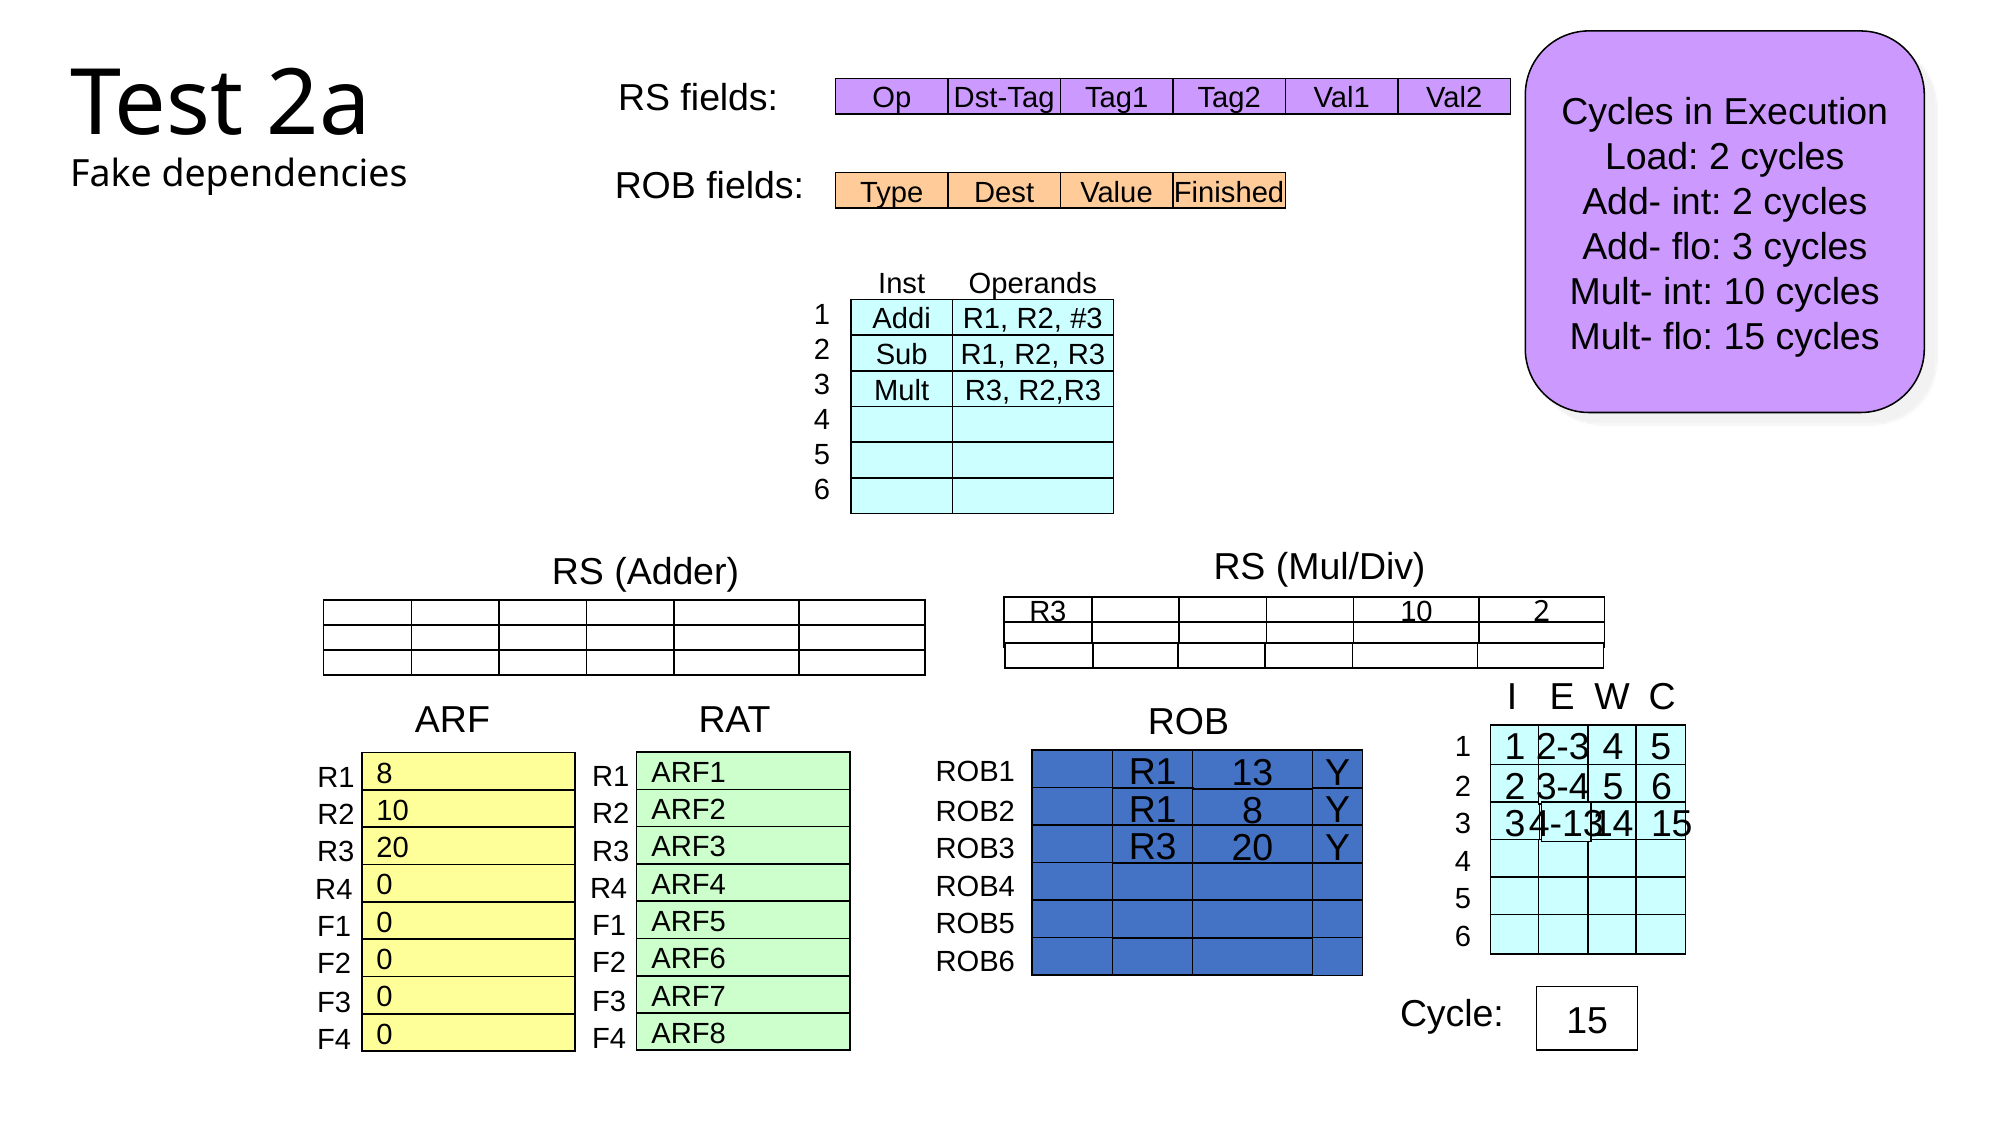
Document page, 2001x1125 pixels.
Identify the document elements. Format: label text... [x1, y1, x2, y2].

text_box [799, 650, 925, 675]
text_box [499, 650, 586, 675]
text_box 2-3 [1538, 724, 1588, 764]
text_box [1112, 900, 1192, 937]
text_box [1538, 914, 1588, 955]
text_box [1178, 597, 1266, 623]
text_box Y [1312, 825, 1363, 862]
text_box Type [835, 172, 947, 209]
text_box R1 [1112, 750, 1192, 787]
text_box 1 [1438, 724, 1488, 764]
text_box F4 [577, 1012, 642, 1063]
text_box R1 [1112, 787, 1193, 825]
text_box ROB4 [950, 864, 1000, 902]
text_box 5 [1636, 724, 1686, 764]
text_box C [1637, 674, 1687, 715]
text_box Y [1312, 787, 1363, 825]
text_box [499, 625, 586, 650]
text_box 13 [1192, 750, 1312, 789]
text_box ARF5 [642, 901, 850, 938]
text_box [1177, 642, 1265, 668]
text_box RS (Mul/Div) [1198, 534, 1441, 595]
text_box [1032, 862, 1112, 899]
text_box ARF8 [642, 1013, 850, 1051]
text_box [674, 600, 799, 625]
text_box [499, 600, 586, 625]
text_box Op [835, 78, 948, 115]
text_box RAT [683, 687, 786, 748]
text_box [586, 625, 674, 650]
text_box [1490, 914, 1538, 955]
text_box [323, 600, 412, 625]
text_box ARF2 [645, 789, 850, 826]
text_box [1004, 642, 1094, 668]
text_box 6 [1636, 764, 1686, 802]
text_box ROB3 [950, 827, 1000, 864]
text_box 15 [1536, 986, 1638, 1051]
text_box [323, 625, 412, 650]
text_box Dst-Tag [948, 78, 1060, 115]
text_box [1112, 937, 1192, 976]
text_box [1312, 900, 1363, 937]
text_box [586, 600, 674, 625]
text_box 8 [1192, 789, 1312, 825]
text_box Dest [947, 172, 1060, 209]
text_box [1490, 877, 1538, 914]
text_box Cycle: [1385, 981, 1519, 1042]
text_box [850, 263, 1114, 514]
text_box [1478, 623, 1605, 648]
text_box ARF6 [642, 938, 850, 975]
text_box 1 2 3 4 5 6 [799, 288, 850, 513]
text_box R3 [1112, 825, 1192, 862]
text_box [1538, 877, 1588, 914]
text_box 15 [1636, 802, 1686, 839]
text_box ROB6 [950, 939, 1000, 980]
text_box [1192, 862, 1312, 900]
text_box [1636, 839, 1686, 877]
text_box I [1487, 674, 1537, 715]
text_box 3-4 [1538, 764, 1588, 805]
text_box 5 [1588, 764, 1636, 802]
text_box F1 [577, 899, 642, 936]
text_box ARF7 [642, 975, 850, 1013]
text_box [1192, 937, 1312, 976]
text_box R3 [577, 824, 645, 875]
text_box 2 [1490, 764, 1538, 802]
text_box R3 [1003, 597, 1093, 623]
text_box 2 [1478, 597, 1605, 623]
text_box 4 [1438, 839, 1488, 877]
text_box [1588, 914, 1636, 955]
text_box [1266, 623, 1353, 642]
text_box Val1 [1285, 78, 1397, 115]
text_box [1588, 877, 1636, 914]
text_box [1352, 642, 1477, 668]
text_box [1032, 899, 1113, 937]
text_box [586, 650, 674, 675]
text_box F2 [577, 936, 642, 975]
text_box F3 [577, 975, 642, 1012]
text_box Y [1312, 750, 1363, 787]
text_box ROB5 [950, 902, 1000, 939]
text_box [1032, 749, 1113, 787]
text_box [674, 625, 799, 650]
text_box [1477, 642, 1604, 668]
text_box Cycles in Execution Load: 2 cycles Add- int: 2 cycles Add- flo: 3 cycles Mult- int: 10 cycles Mult- flo: 15 cycles [1525, 30, 1925, 413]
text_box [1032, 937, 1112, 976]
text_box 6 [1438, 914, 1488, 955]
text_box [1032, 787, 1112, 824]
text_box 10 [1353, 597, 1478, 623]
text_box 3 [1438, 802, 1488, 839]
text_box R4 [575, 861, 643, 912]
text_box [1178, 623, 1266, 642]
text_box [799, 600, 925, 625]
text_box Finished [1172, 172, 1286, 209]
text_box [1093, 597, 1178, 623]
text_box ROB fields: [600, 153, 820, 214]
text_box 4 [1588, 724, 1636, 764]
text_box ARF [400, 687, 505, 748]
text_box [412, 650, 499, 675]
text_box [1032, 824, 1113, 862]
text_box [412, 600, 499, 625]
text_box 2 [1438, 764, 1488, 802]
text_box 5 [1438, 877, 1488, 914]
text_box 3 [1490, 802, 1540, 839]
text_box Value [1060, 172, 1172, 209]
text_box RS fields: [603, 66, 794, 126]
text_box ROB1 [950, 749, 1000, 789]
text_box [799, 625, 925, 650]
text_box [1266, 597, 1353, 623]
text_box [1192, 900, 1312, 937]
text_box RS (Adder) [537, 539, 755, 600]
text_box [299, 750, 575, 1064]
text_box [1312, 937, 1363, 976]
text_box [1312, 862, 1363, 900]
title Test 2a Fake dependencies [55, 16, 613, 234]
text_box ARF1 [645, 751, 850, 789]
text_box 1 [1490, 724, 1538, 764]
text_box R1 [577, 749, 645, 787]
text_box [1588, 839, 1636, 877]
text_box [1112, 862, 1192, 900]
text_box [1265, 642, 1352, 668]
text_box [1003, 623, 1093, 648]
text_box 14 [1591, 802, 1636, 839]
text_box 4-13 [1541, 802, 1591, 842]
text_box [1636, 914, 1686, 955]
text_box E [1537, 674, 1587, 715]
text_box [1636, 877, 1686, 914]
text_box [674, 650, 799, 675]
text_box [1538, 839, 1588, 877]
text_box Val2 [1397, 78, 1511, 115]
text_box Tag2 [1172, 78, 1285, 115]
text_box R2 [577, 787, 645, 824]
text_box [323, 650, 412, 675]
text_box [1353, 623, 1478, 642]
text_box [412, 625, 499, 650]
text_box ROB [1133, 689, 1245, 750]
text_box [1490, 839, 1538, 877]
text_box Tag1 [1060, 78, 1172, 115]
text_box W [1587, 674, 1637, 715]
text_box 20 [1192, 825, 1312, 862]
text_box [1094, 642, 1177, 668]
text_box [1093, 623, 1178, 642]
text_box ROB2 [950, 789, 1000, 827]
text_box ARF4 [643, 863, 850, 901]
text_box ARF3 [645, 826, 850, 863]
